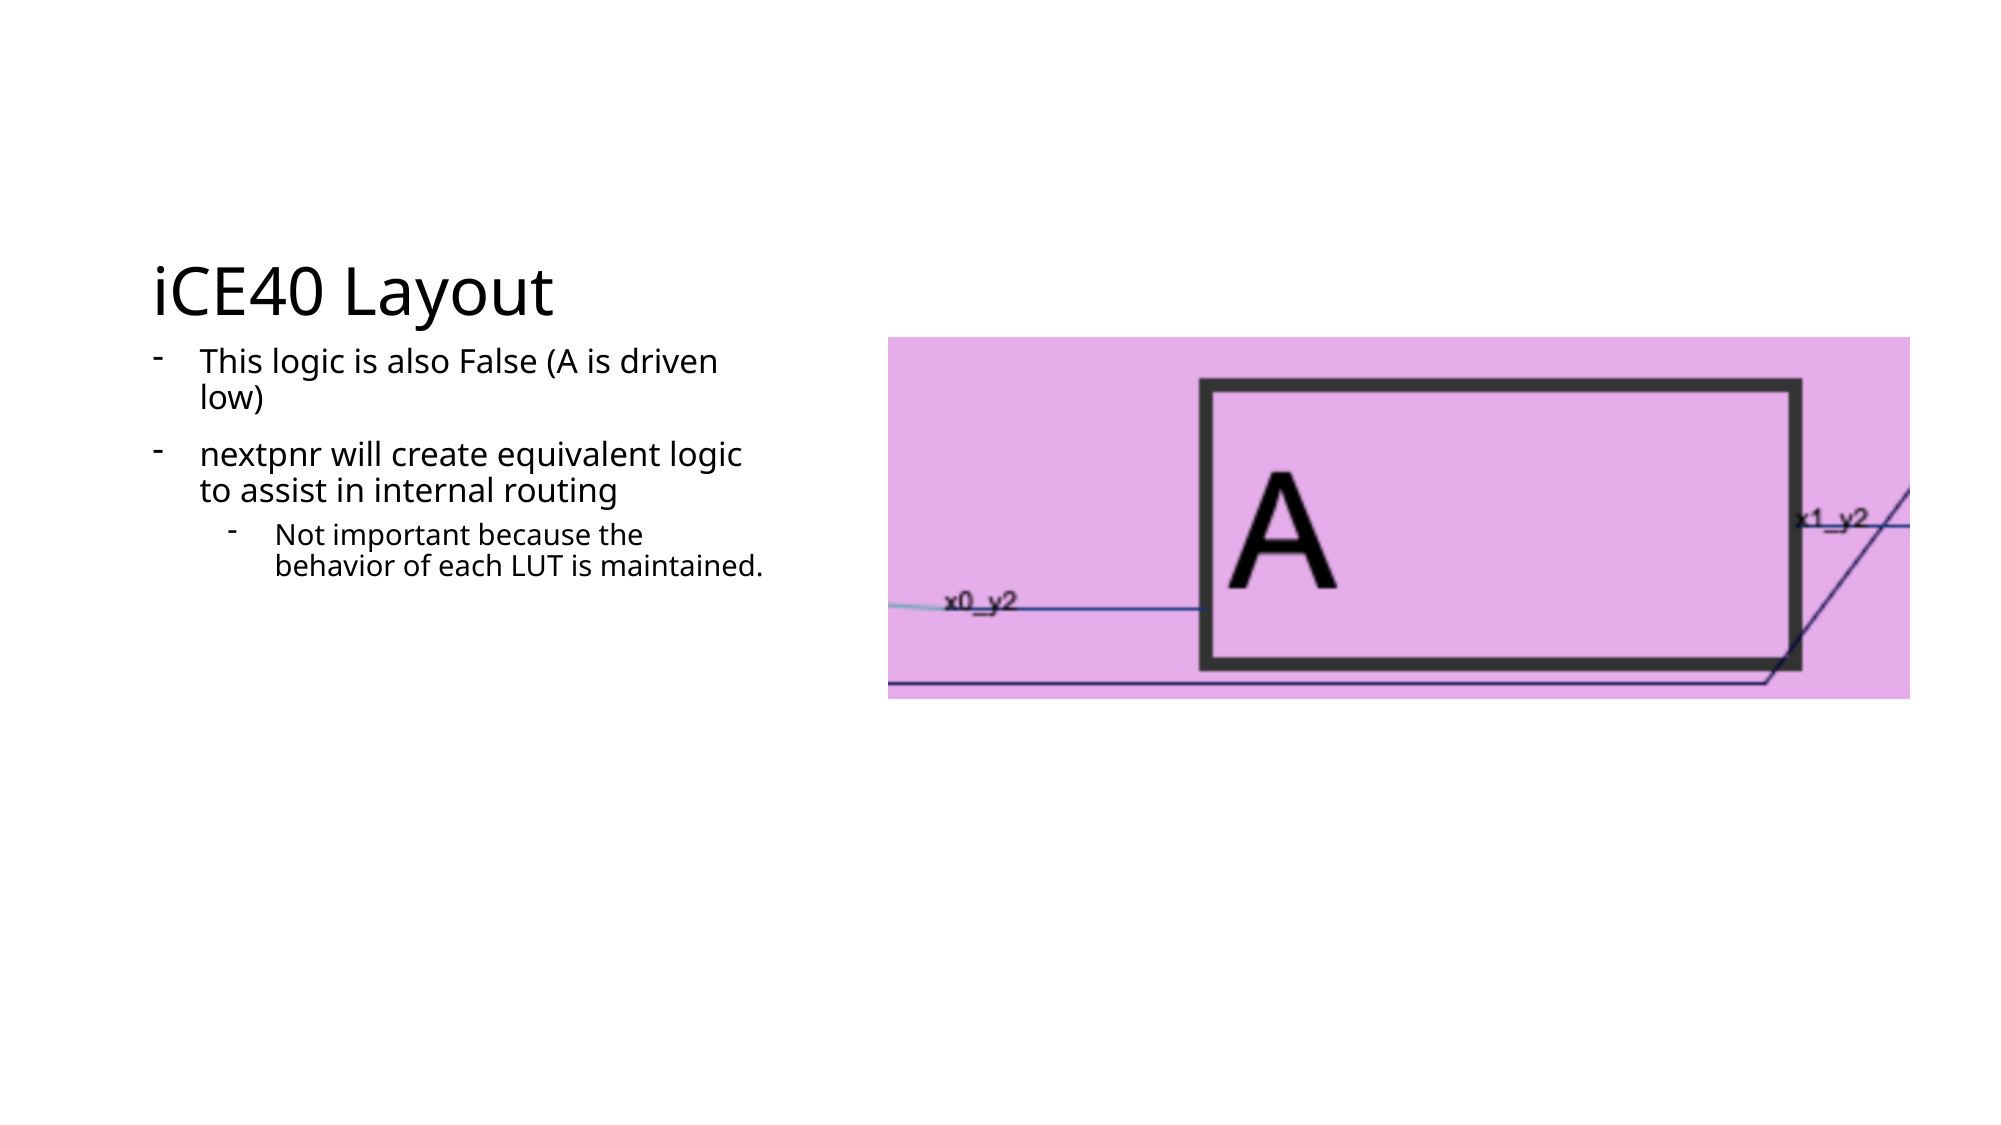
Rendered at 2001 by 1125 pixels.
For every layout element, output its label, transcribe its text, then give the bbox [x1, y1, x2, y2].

list This logic is also False (A is driven low) nextpnr will create equivalent logic to assist in internal routing Not important because the behavior of each LUT is maintained. [137, 337, 783, 963]
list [887, 336, 1911, 699]
title iCE40 Layout [137, 75, 783, 337]
